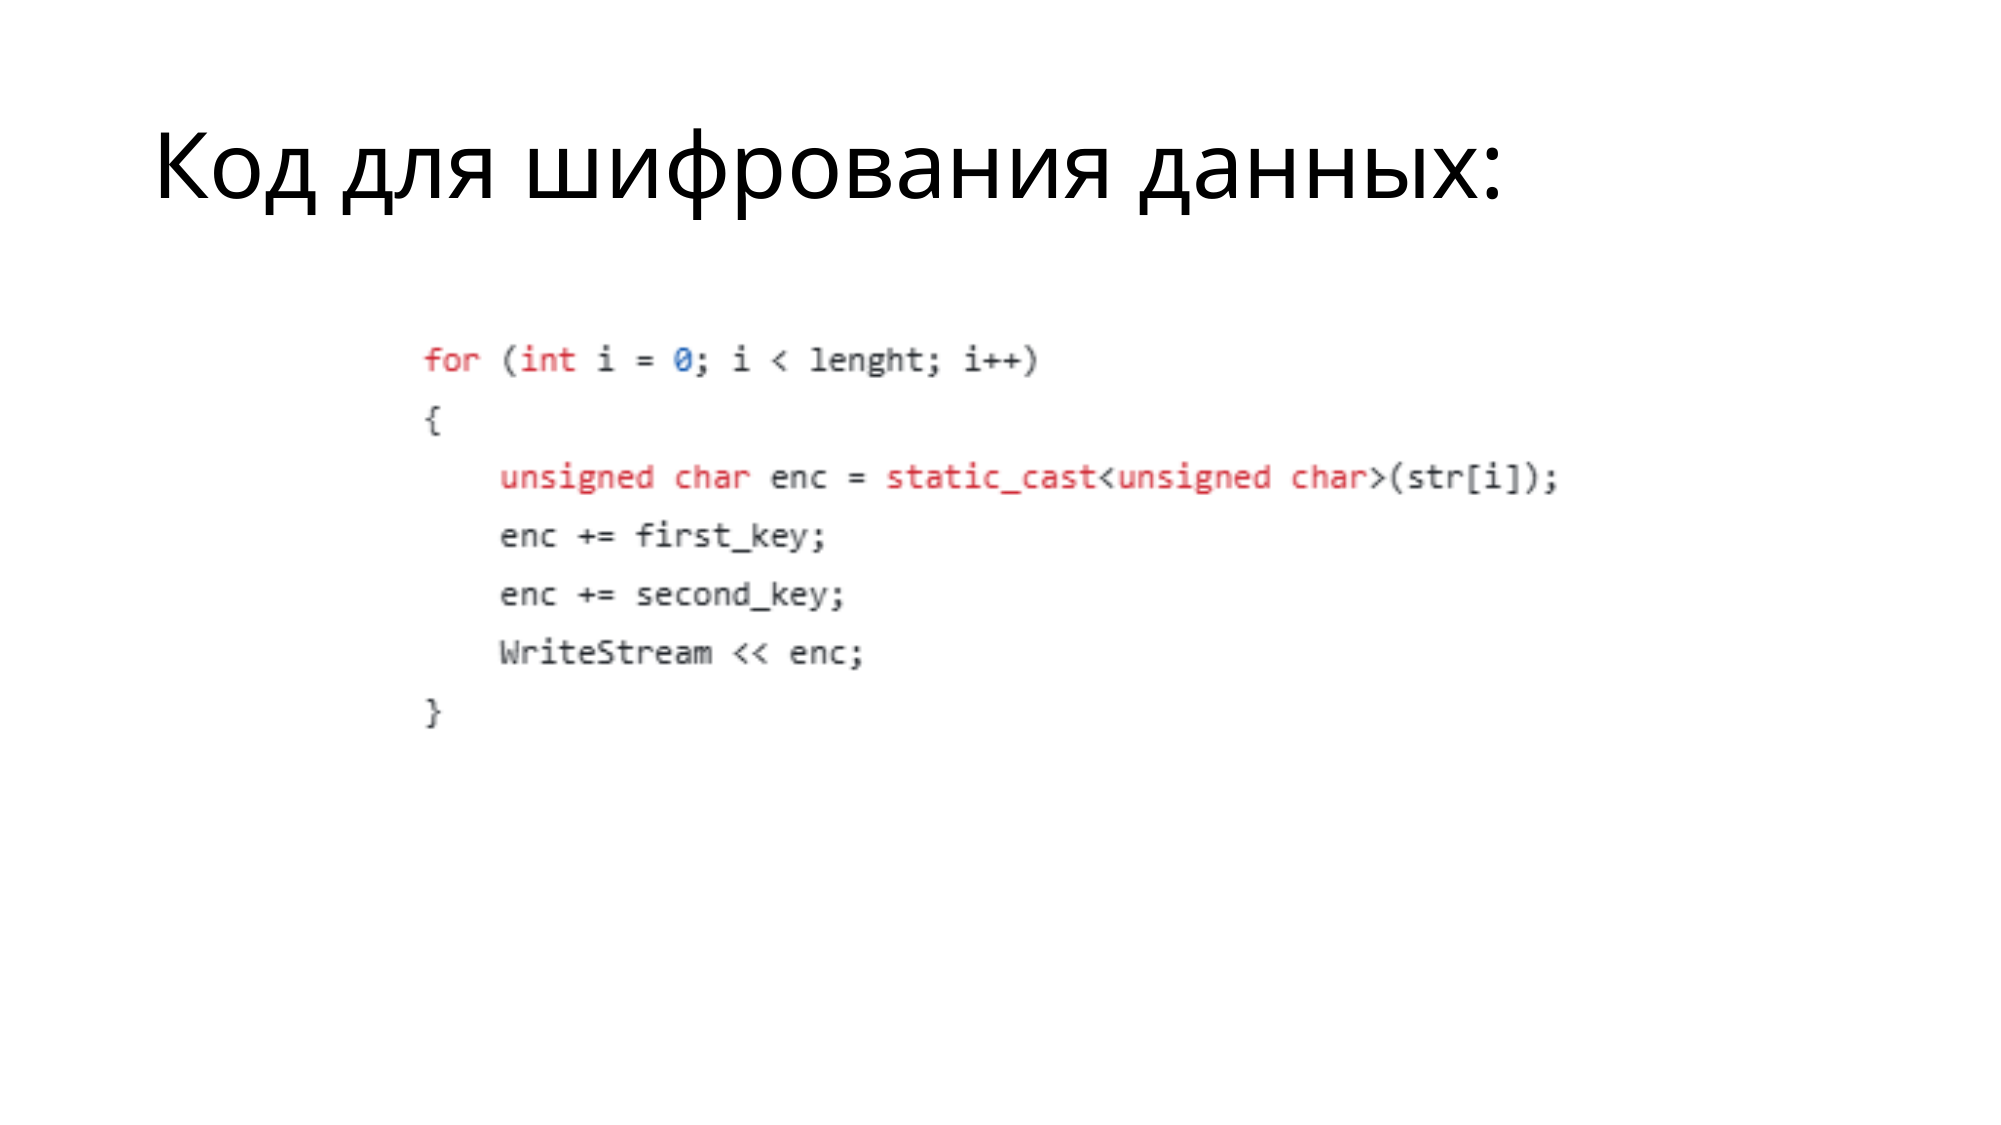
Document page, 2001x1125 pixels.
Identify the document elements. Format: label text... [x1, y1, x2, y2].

title Код для шифрования данных: [137, 59, 1863, 278]
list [330, 337, 1715, 773]
